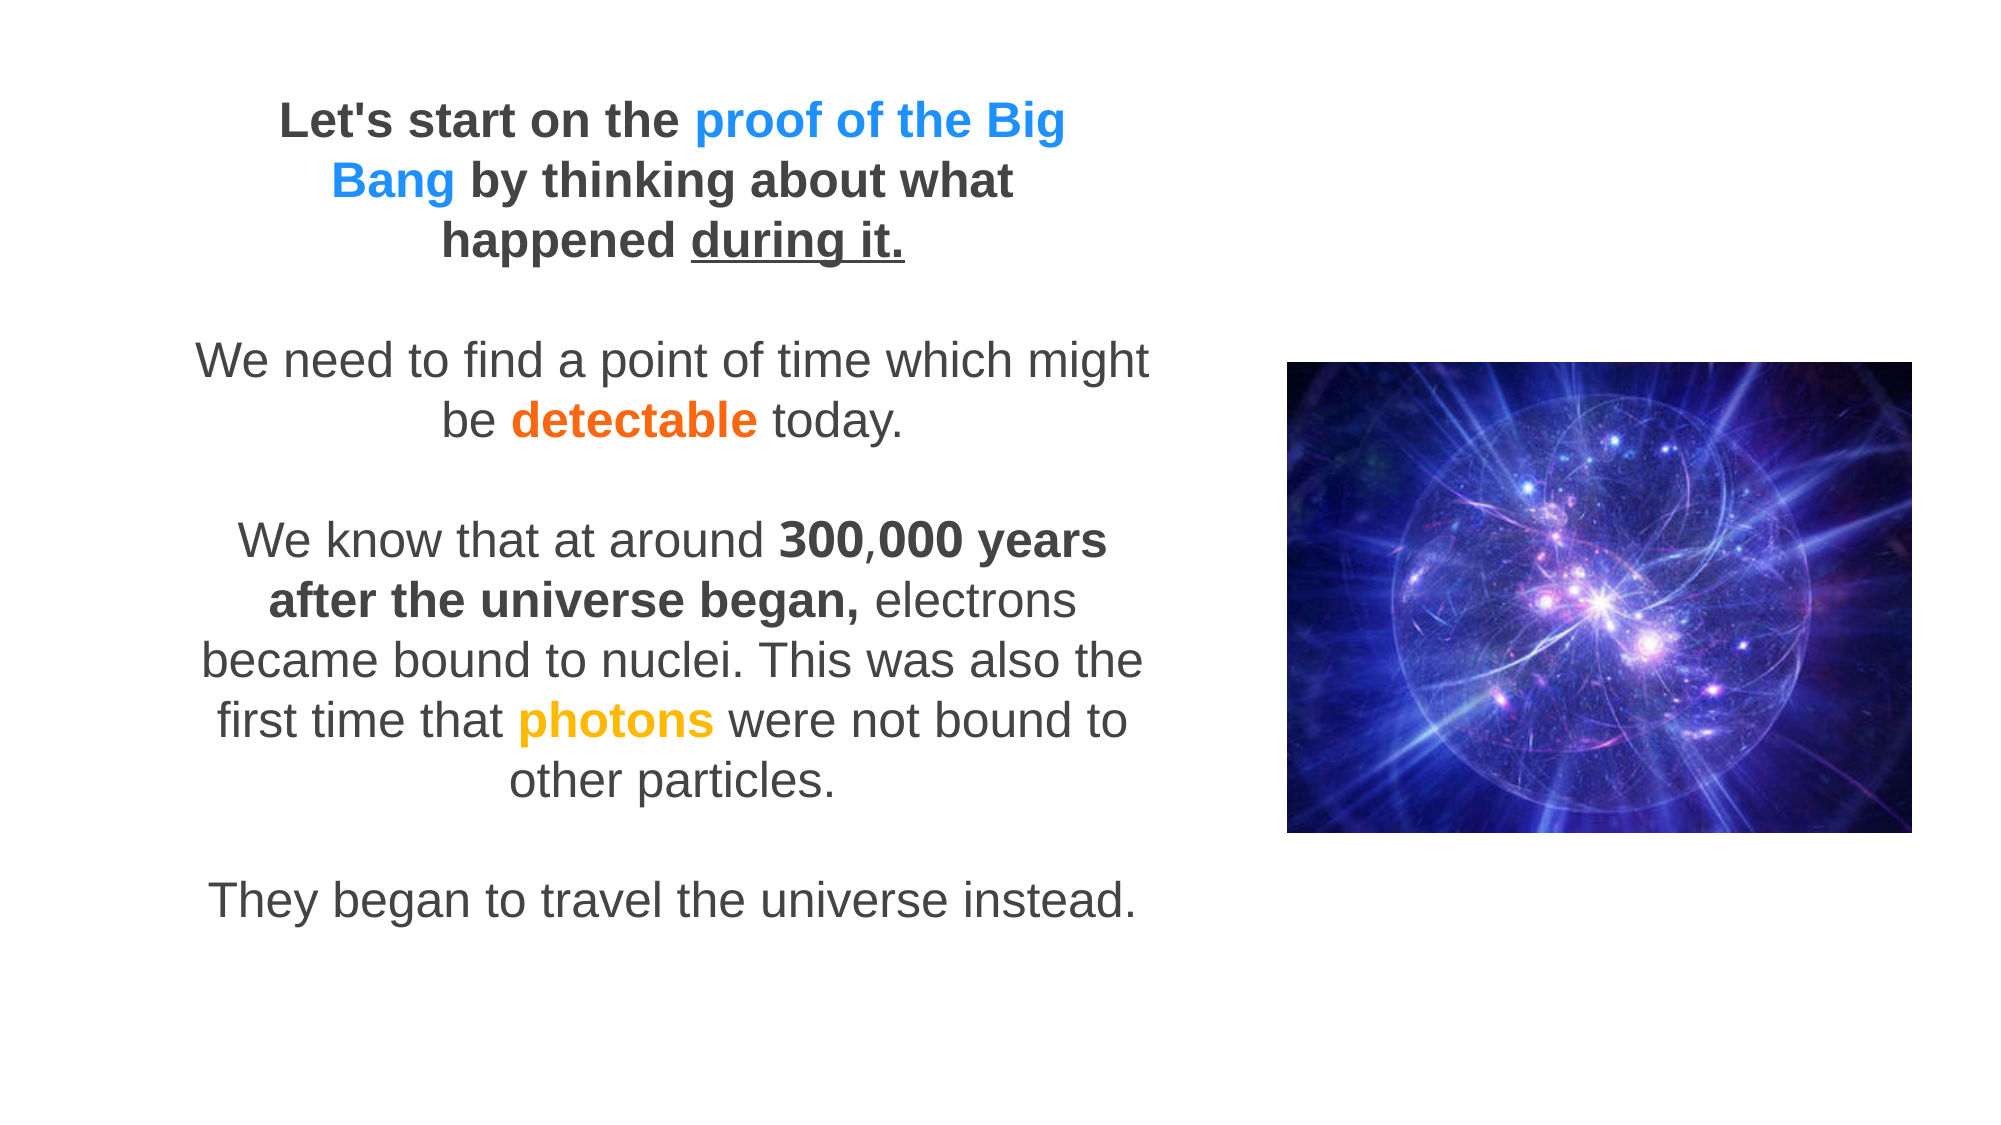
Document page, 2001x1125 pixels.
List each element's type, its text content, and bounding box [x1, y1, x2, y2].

picture [1287, 362, 1912, 833]
text_box Let's start on the proof of the Big Bang by thinking about what happened during it. We need to find a point of time which might be detectable today. We know that at around 300,000 years after the universe began, electrons became bound to nuclei. This was also the first time that photons were not bound to other particles. They began to travel the universe instead. [172, 80, 1173, 935]
